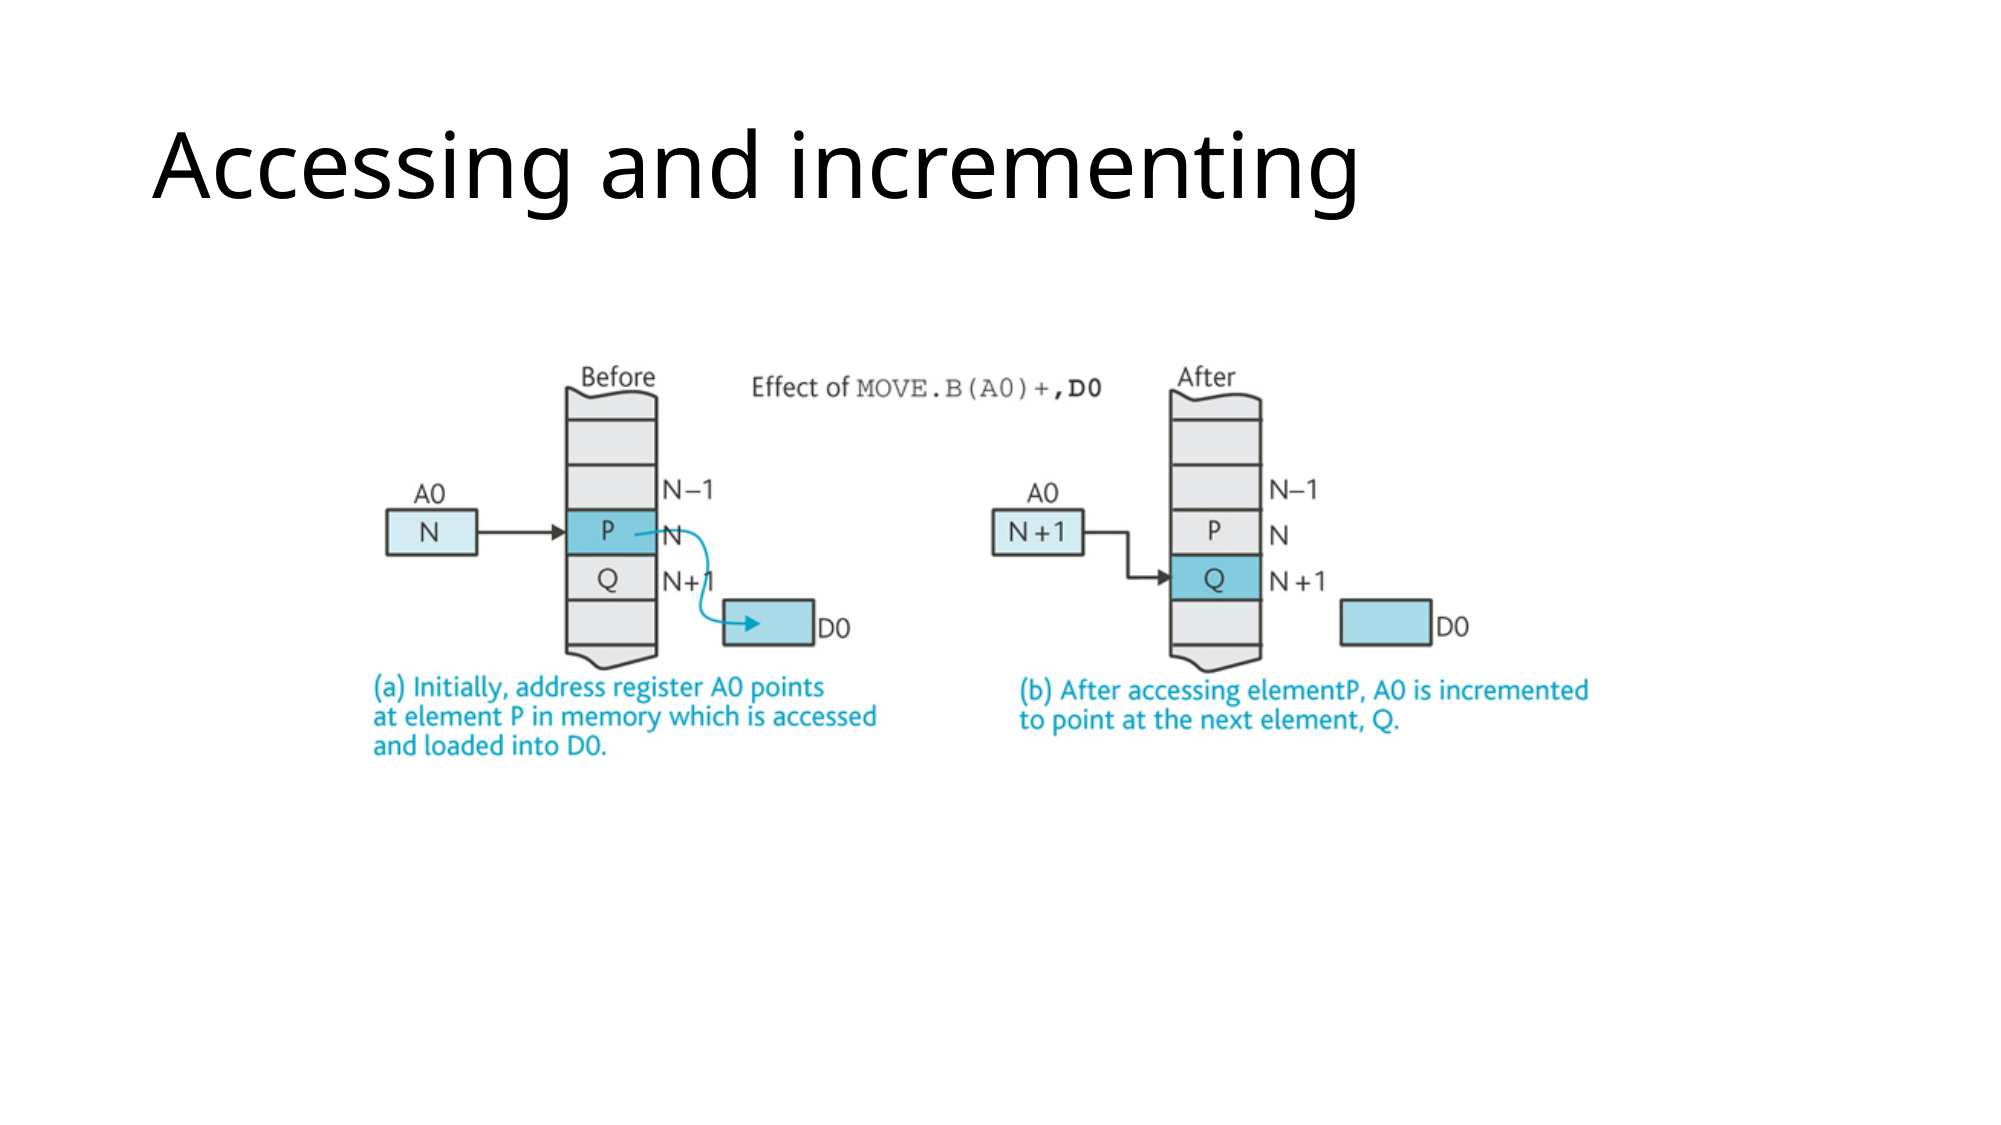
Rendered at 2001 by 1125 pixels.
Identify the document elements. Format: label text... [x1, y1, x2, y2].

title Accessing and incrementing [137, 59, 1863, 278]
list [373, 361, 1597, 761]
